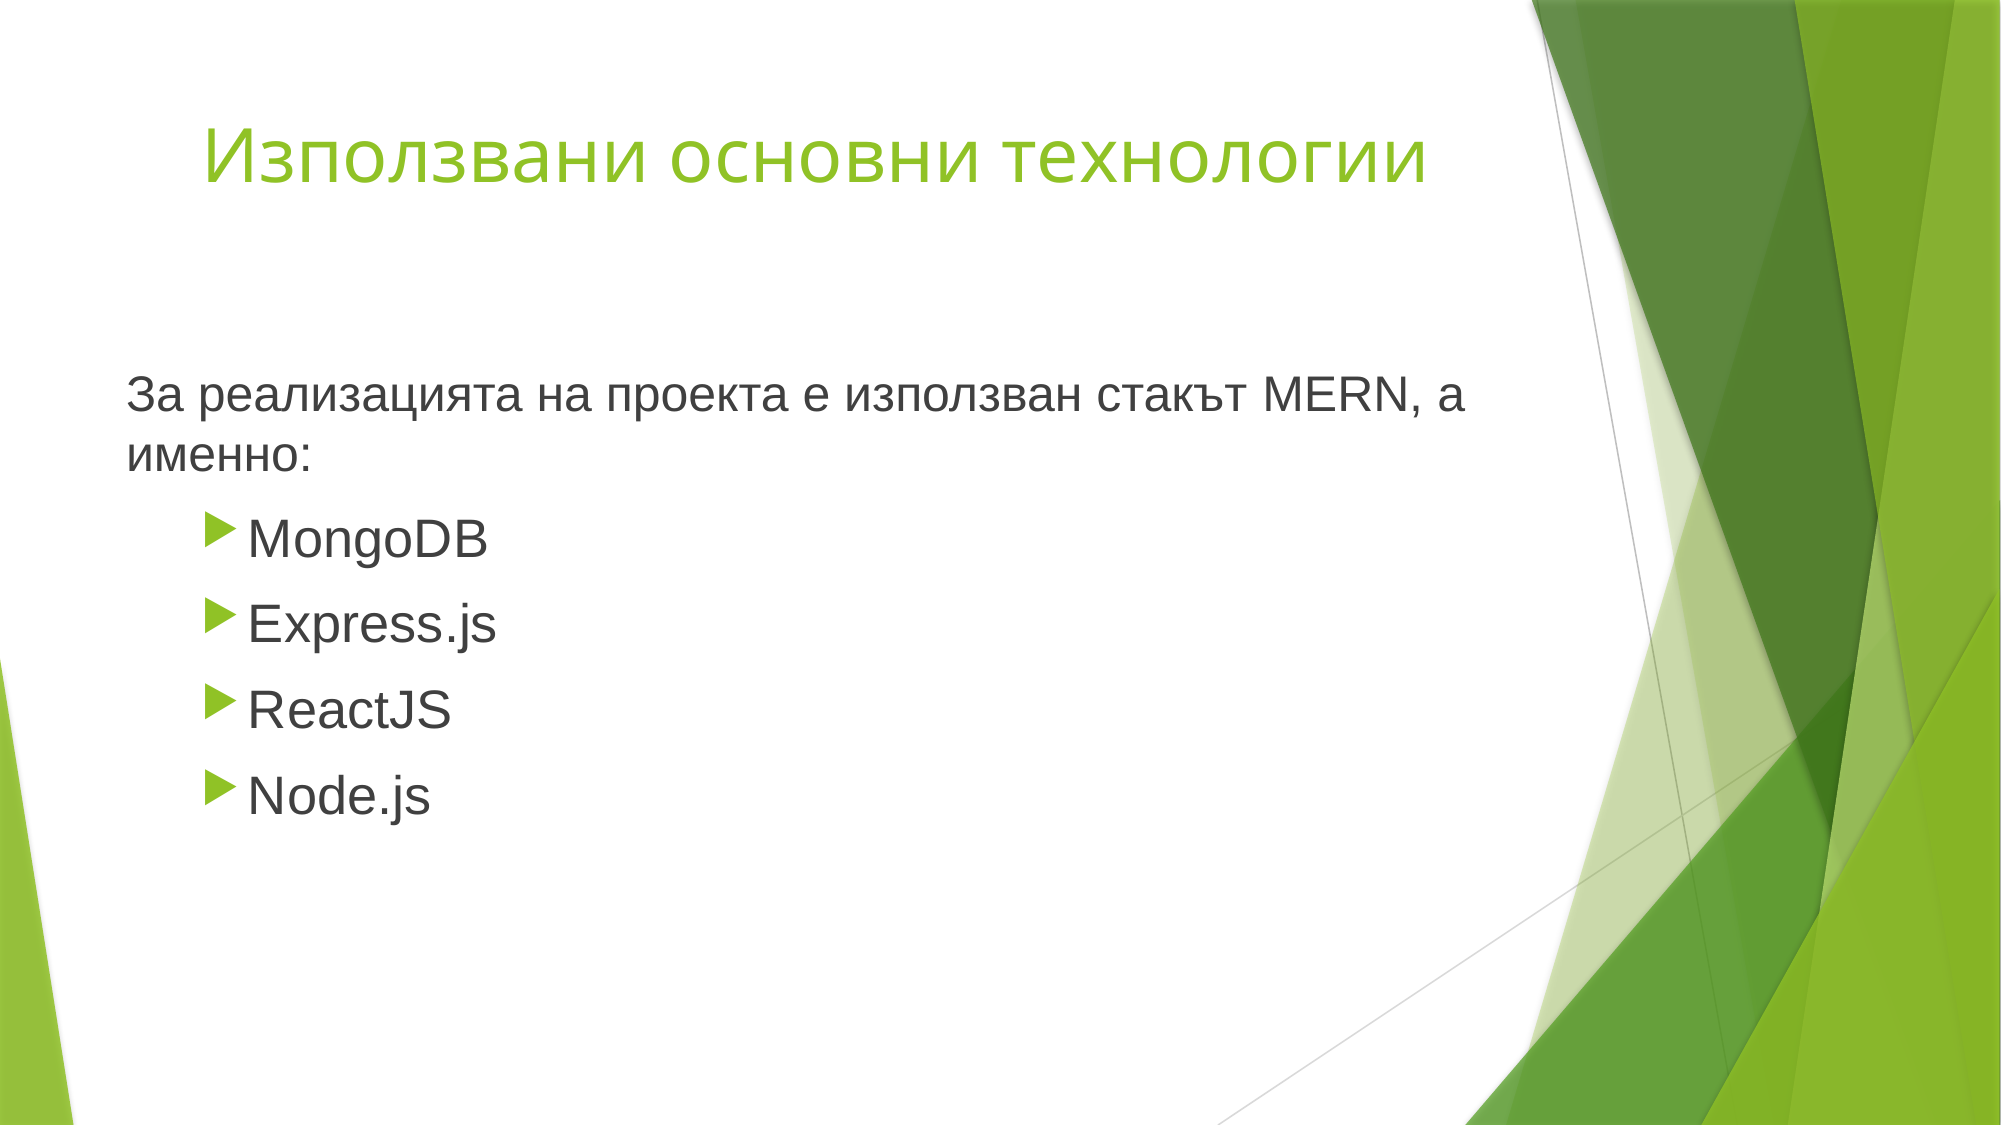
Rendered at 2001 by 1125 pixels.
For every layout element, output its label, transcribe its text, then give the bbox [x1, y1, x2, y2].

title Използвани основни технологии [111, 99, 1522, 317]
list За реализацията на проекта е използван стакът MERN, а именно: MongoDB Express.js ReactJS Node.js [111, 354, 1522, 992]
